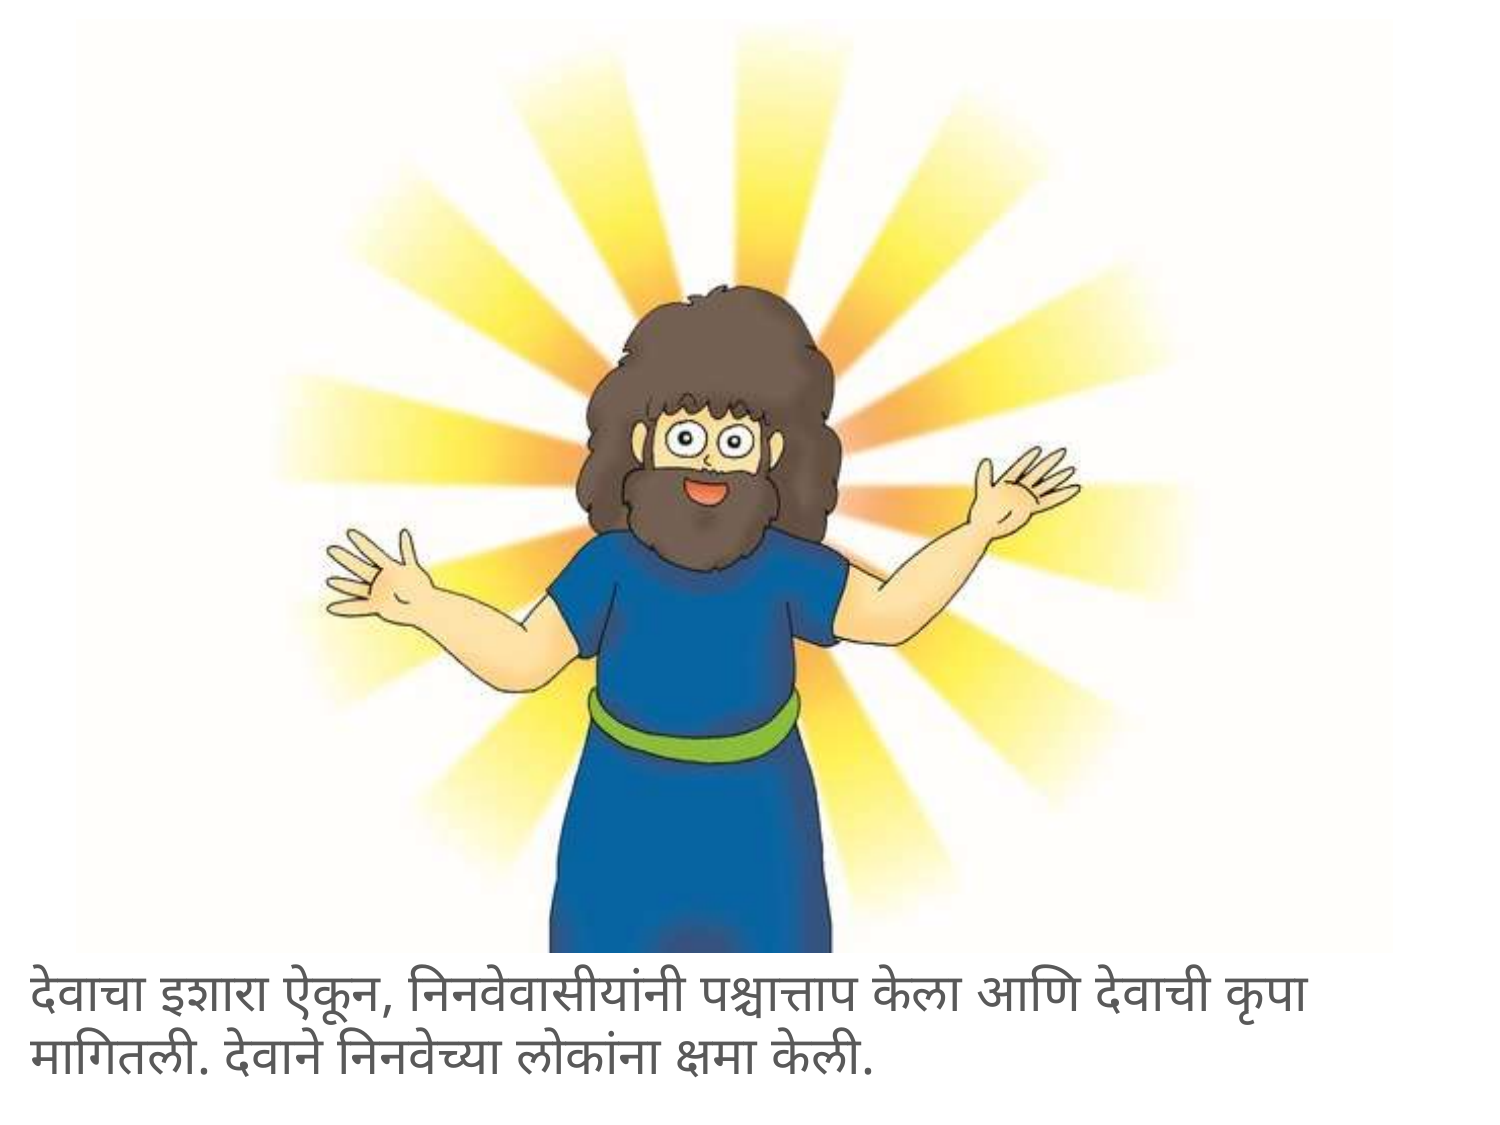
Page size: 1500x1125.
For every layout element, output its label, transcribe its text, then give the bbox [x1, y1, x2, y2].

text_box देवाचा इशारा ऐकून, निनवेवासीयांनी पश्चात्ताप केला आणि देवाची कृपा मागितली. देवाने निनवेच्या लोकांना क्षमा केली. [15, 952, 1500, 1092]
picture [76, 18, 1394, 953]
